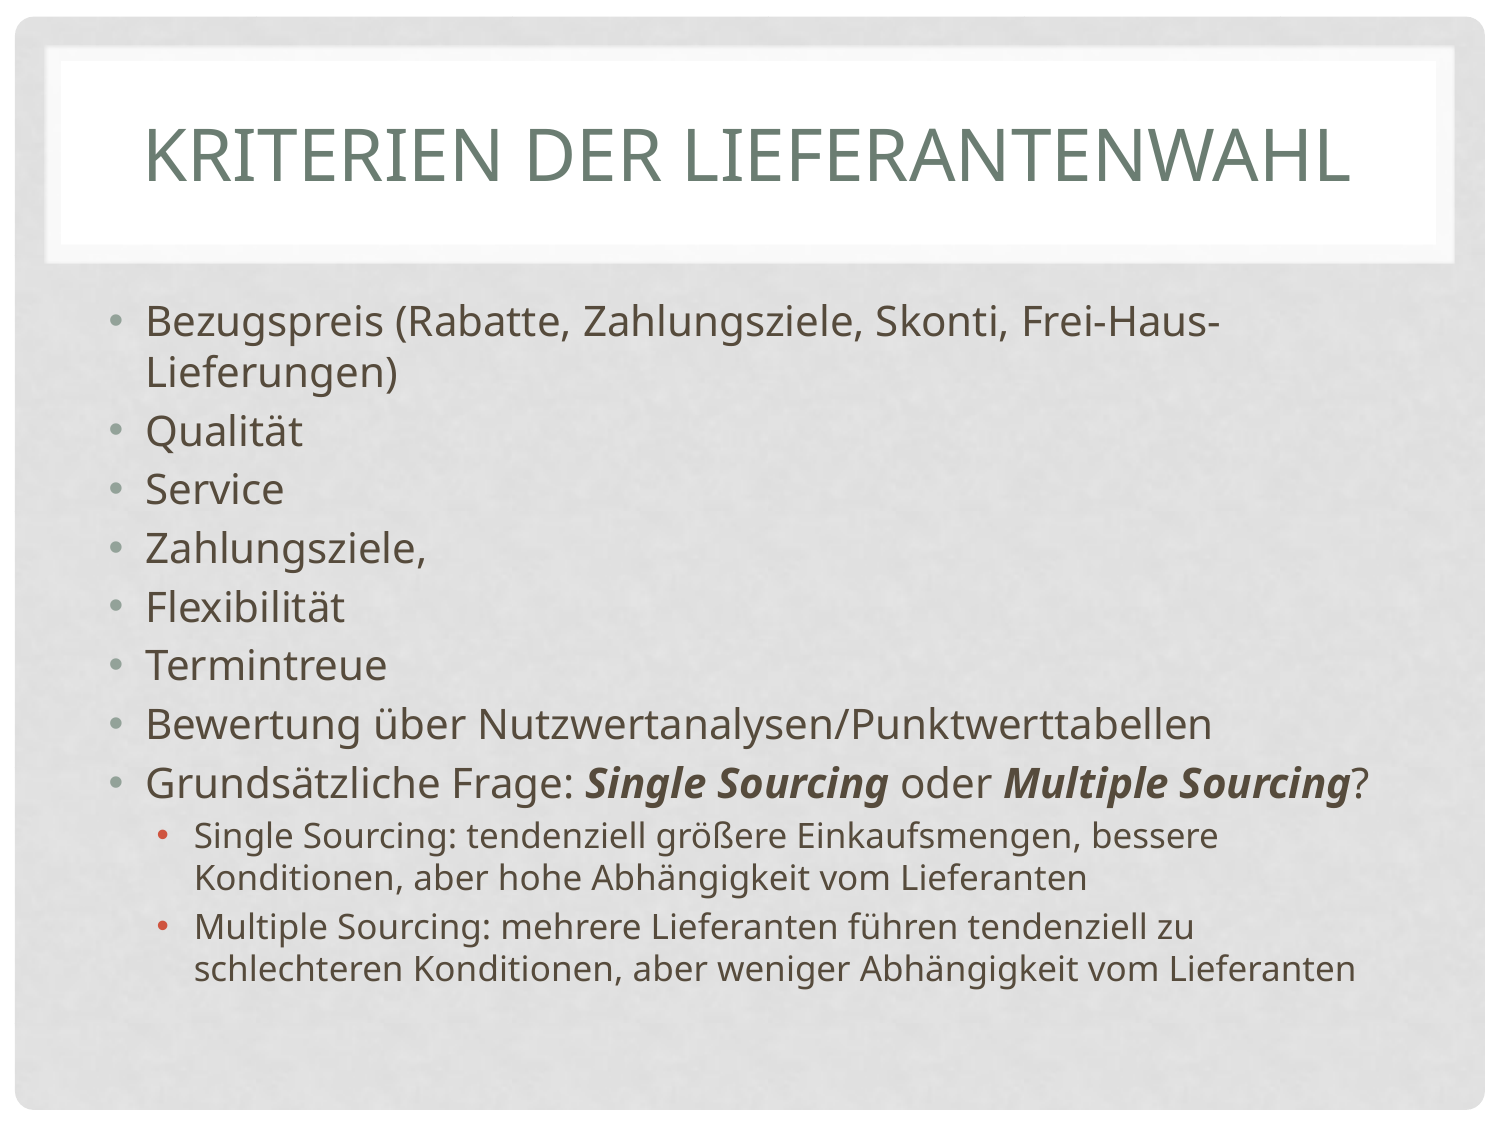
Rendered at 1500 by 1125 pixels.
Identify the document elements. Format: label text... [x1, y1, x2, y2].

title Kriterien der Lieferantenwahl [69, 66, 1425, 238]
list Bezugspreis (Rabatte, Zahlungsziele, Skonti, Frei-Haus-Lieferungen) Qualität Service Zahlungsziele, Flexibilität Termintreue Bewertung über Nutzwertanalysen/Punktwerttabellen Grundsätzliche Frage: Single Sourcing oder Multiple Sourcing? Single Sourcing: tendenziell größere Einkaufsmengen, bessere Konditionen, aber hohe Abhängigkeit vom Lieferanten Multiple Sourcing: mehrere Lieferanten führen tendenziell zu schlechteren Konditionen, aber weniger Abhängigkeit vom Lieferanten [75, 287, 1425, 1005]
